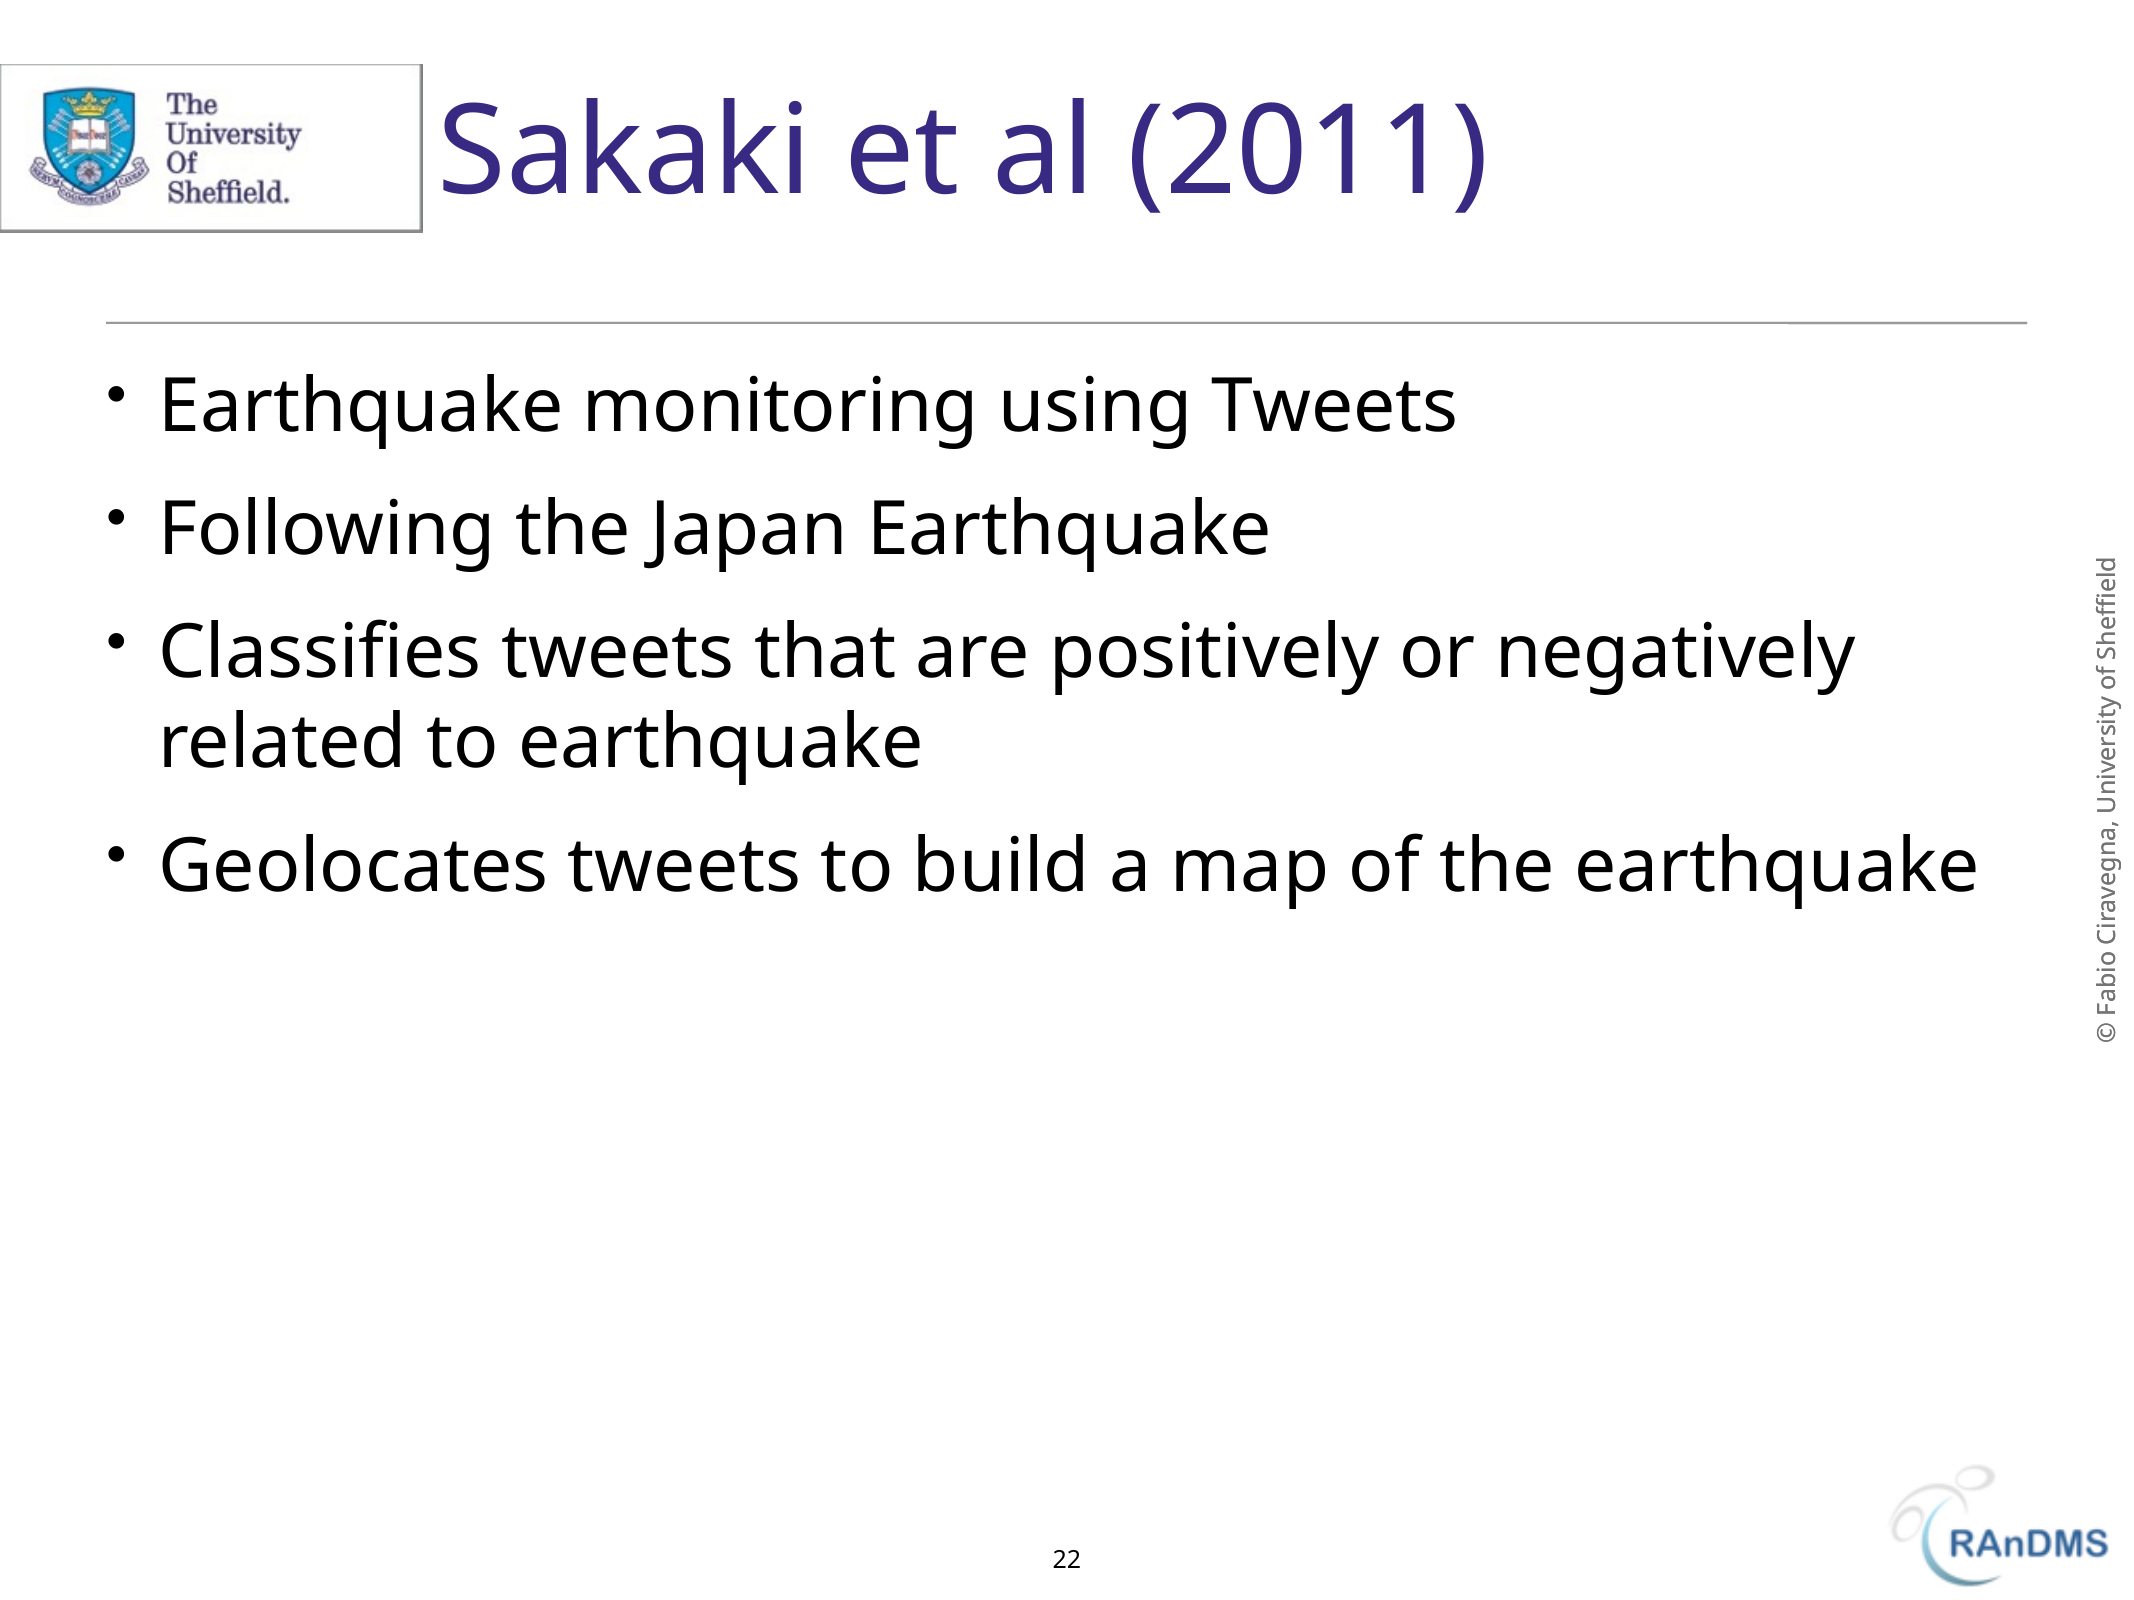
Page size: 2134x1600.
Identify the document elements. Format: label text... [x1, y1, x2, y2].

picture [1876, 1461, 2124, 1596]
picture [0, 63, 423, 234]
slide_number 22 [1044, 1536, 1088, 1580]
text_box © Fabio Ciravegna, University of Sheffield [2083, 550, 2127, 1050]
list Earthquake monitoring using Tweets Following the Japan Earthquake Classifies tweets that are positively or negatively related to earthquake Geolocates tweets to build a map of the earthquake [93, 349, 2041, 1538]
title Sakaki et al (2011) [430, 53, 2041, 234]
